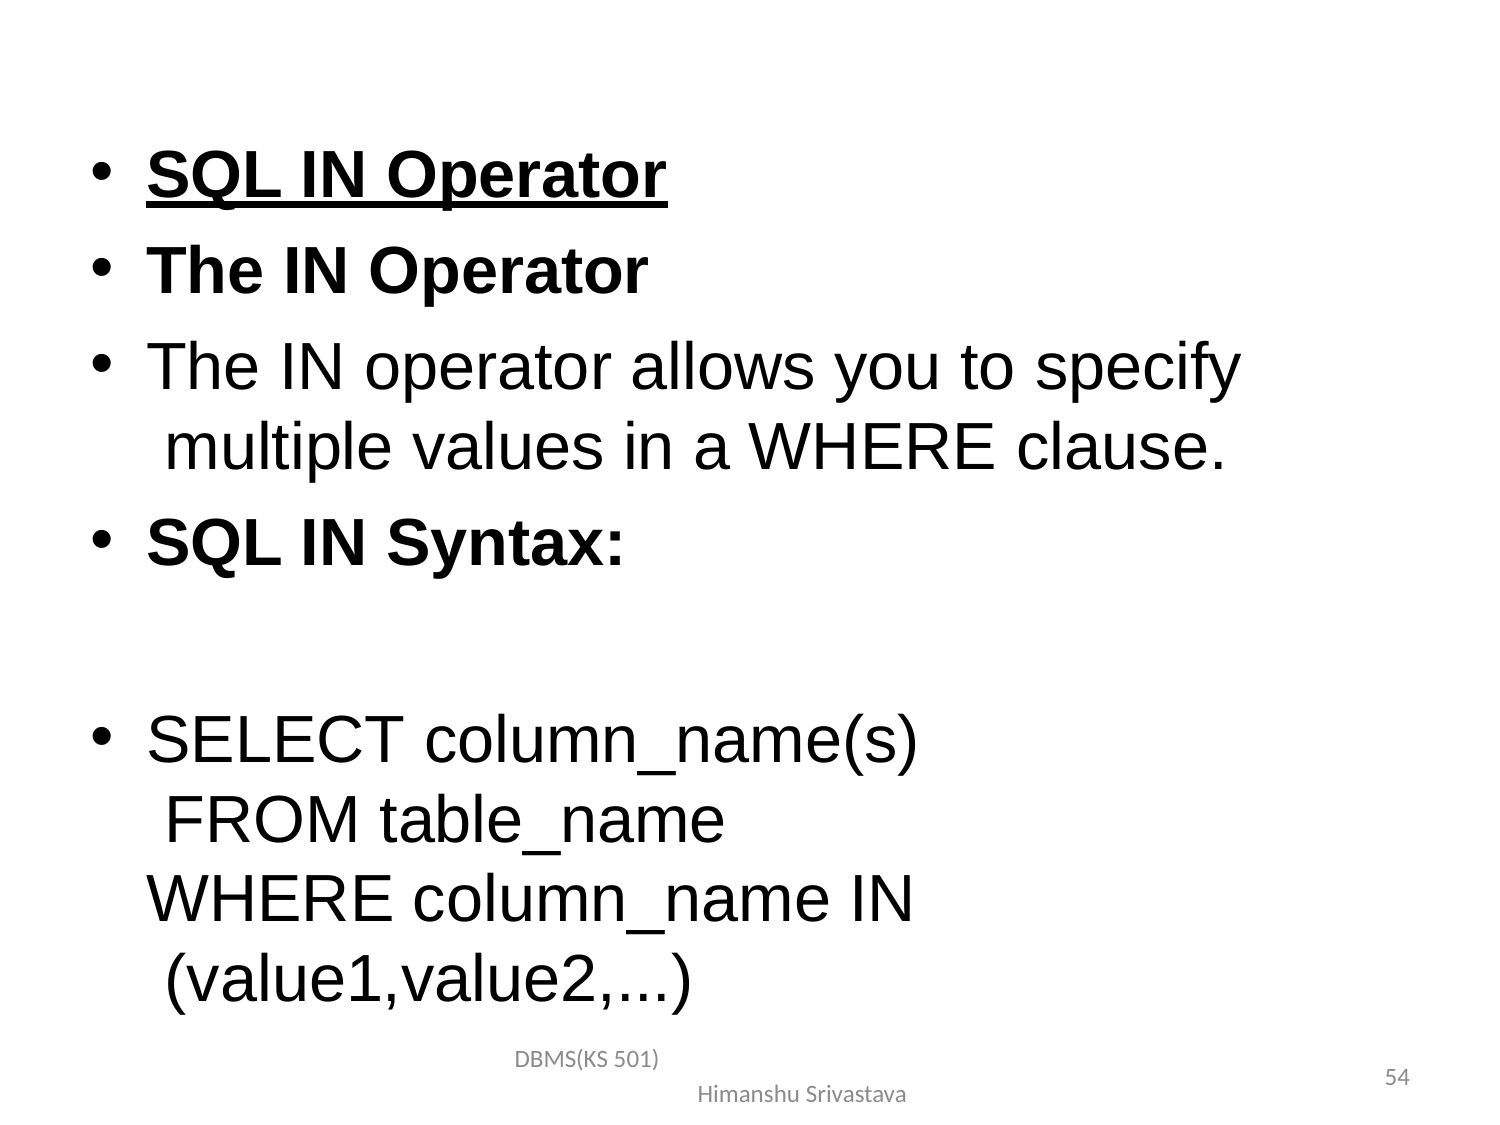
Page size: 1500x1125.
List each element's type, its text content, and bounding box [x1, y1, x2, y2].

footer DBMS(KS 501) Himanshu Srivastava [512, 746, 988, 1125]
slide_number 54 [1074, 1042, 1425, 1103]
text_box SQL IN Operator The IN Operator The IN operator allows you to specify multiple values in a WHERE clause. SQL IN Syntax: SELECT column_name(s) FROM table_name WHERE column_name IN (value1,value2,...) [87, 112, 1246, 1016]
